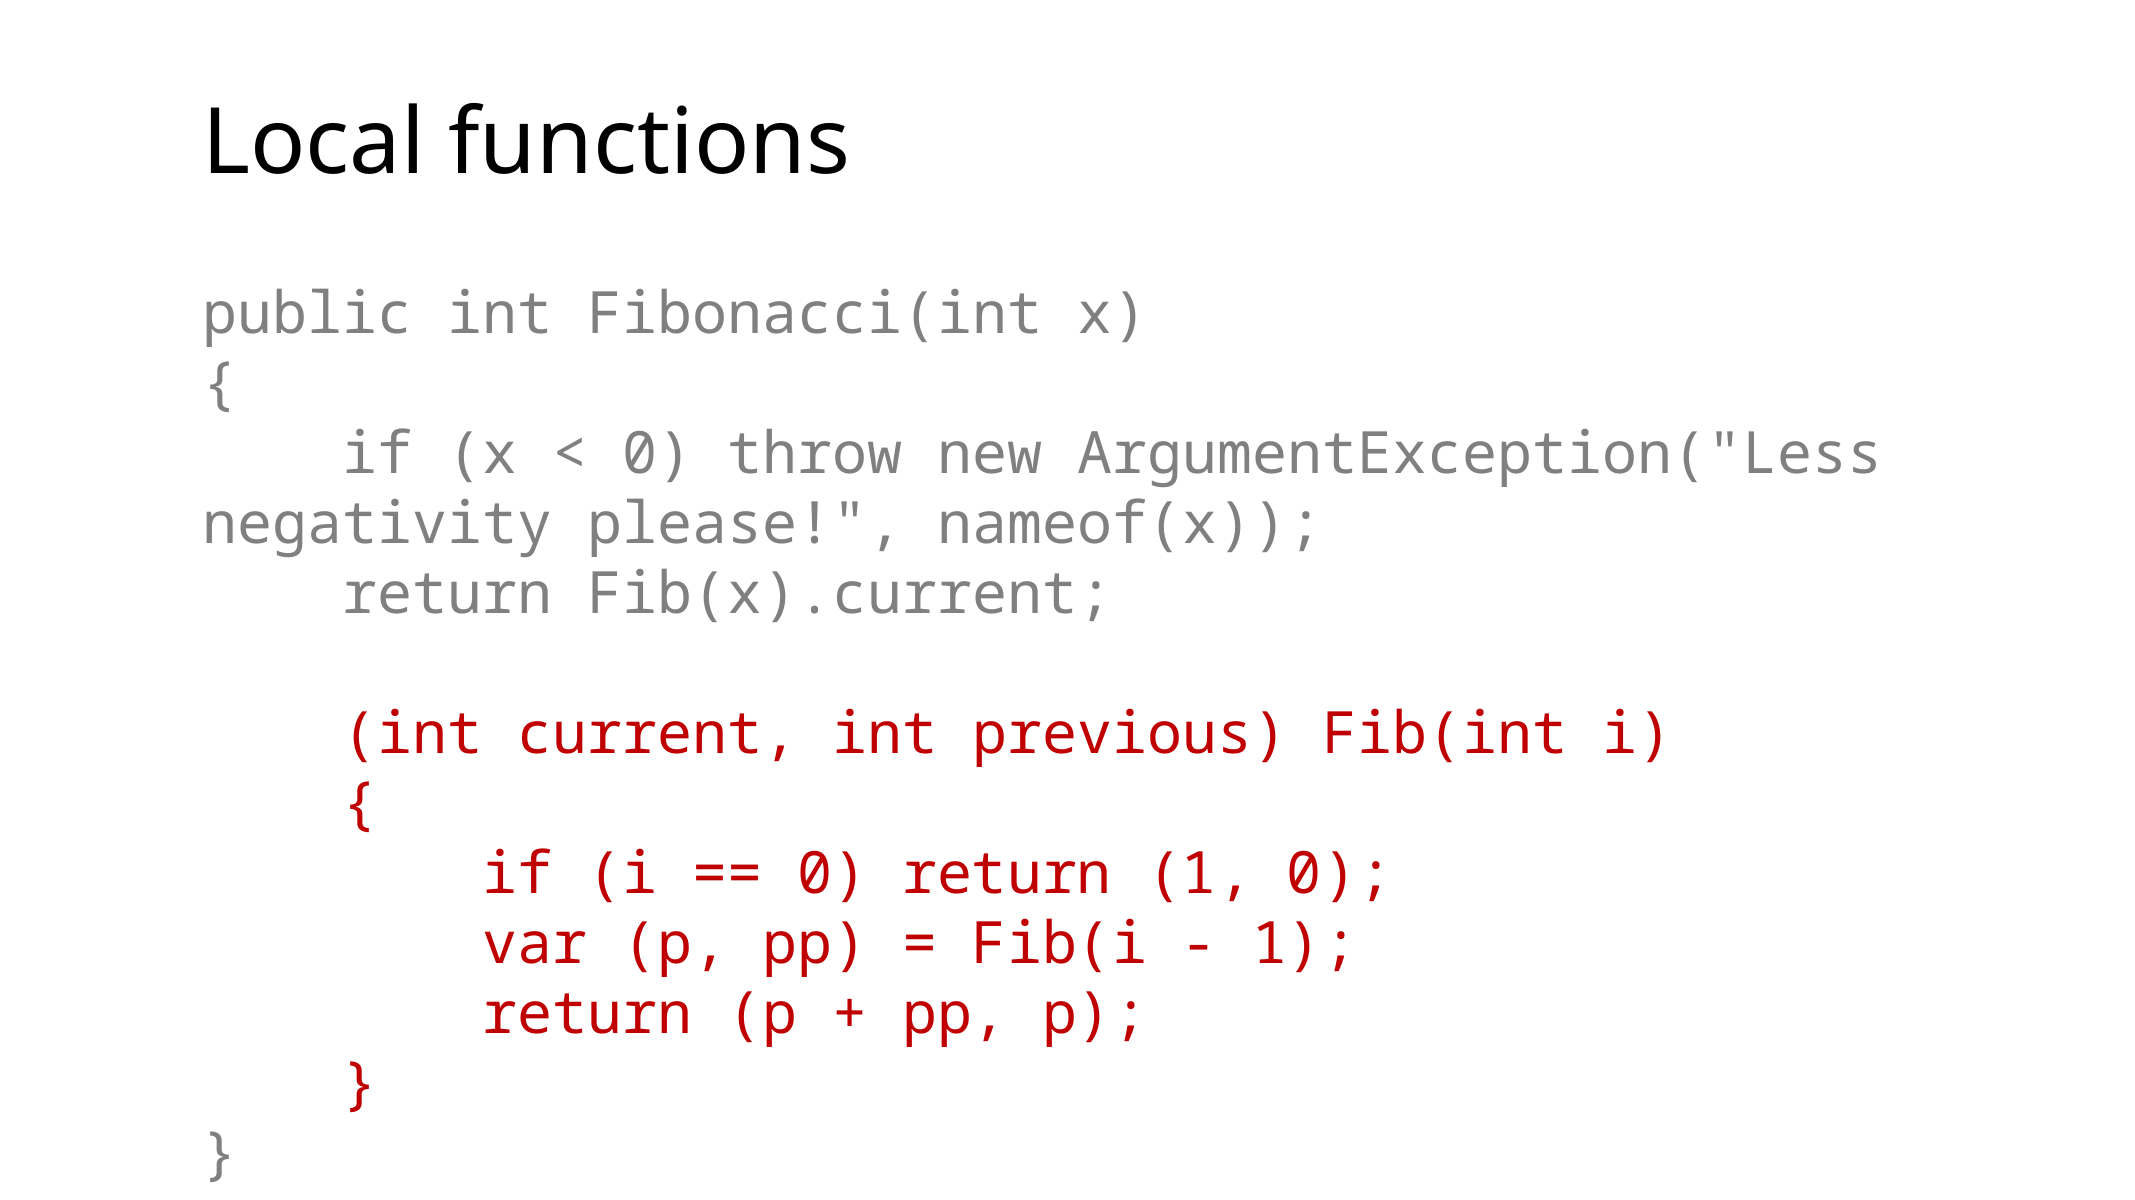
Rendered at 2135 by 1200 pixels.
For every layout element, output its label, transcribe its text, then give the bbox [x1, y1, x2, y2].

text_box public int Fibonacci(int x) { if (x < 0) throw new ArgumentException("Less negativity please!", nameof(x)); return Fib(x).current; (int current, int previous) Fib(int i) { if (i == 0) return (1, 0); var (p, pp) = Fib(i - 1); return (p + pp, p); } } [187, 267, 1981, 1193]
text_box Local functions [187, 74, 1586, 200]
